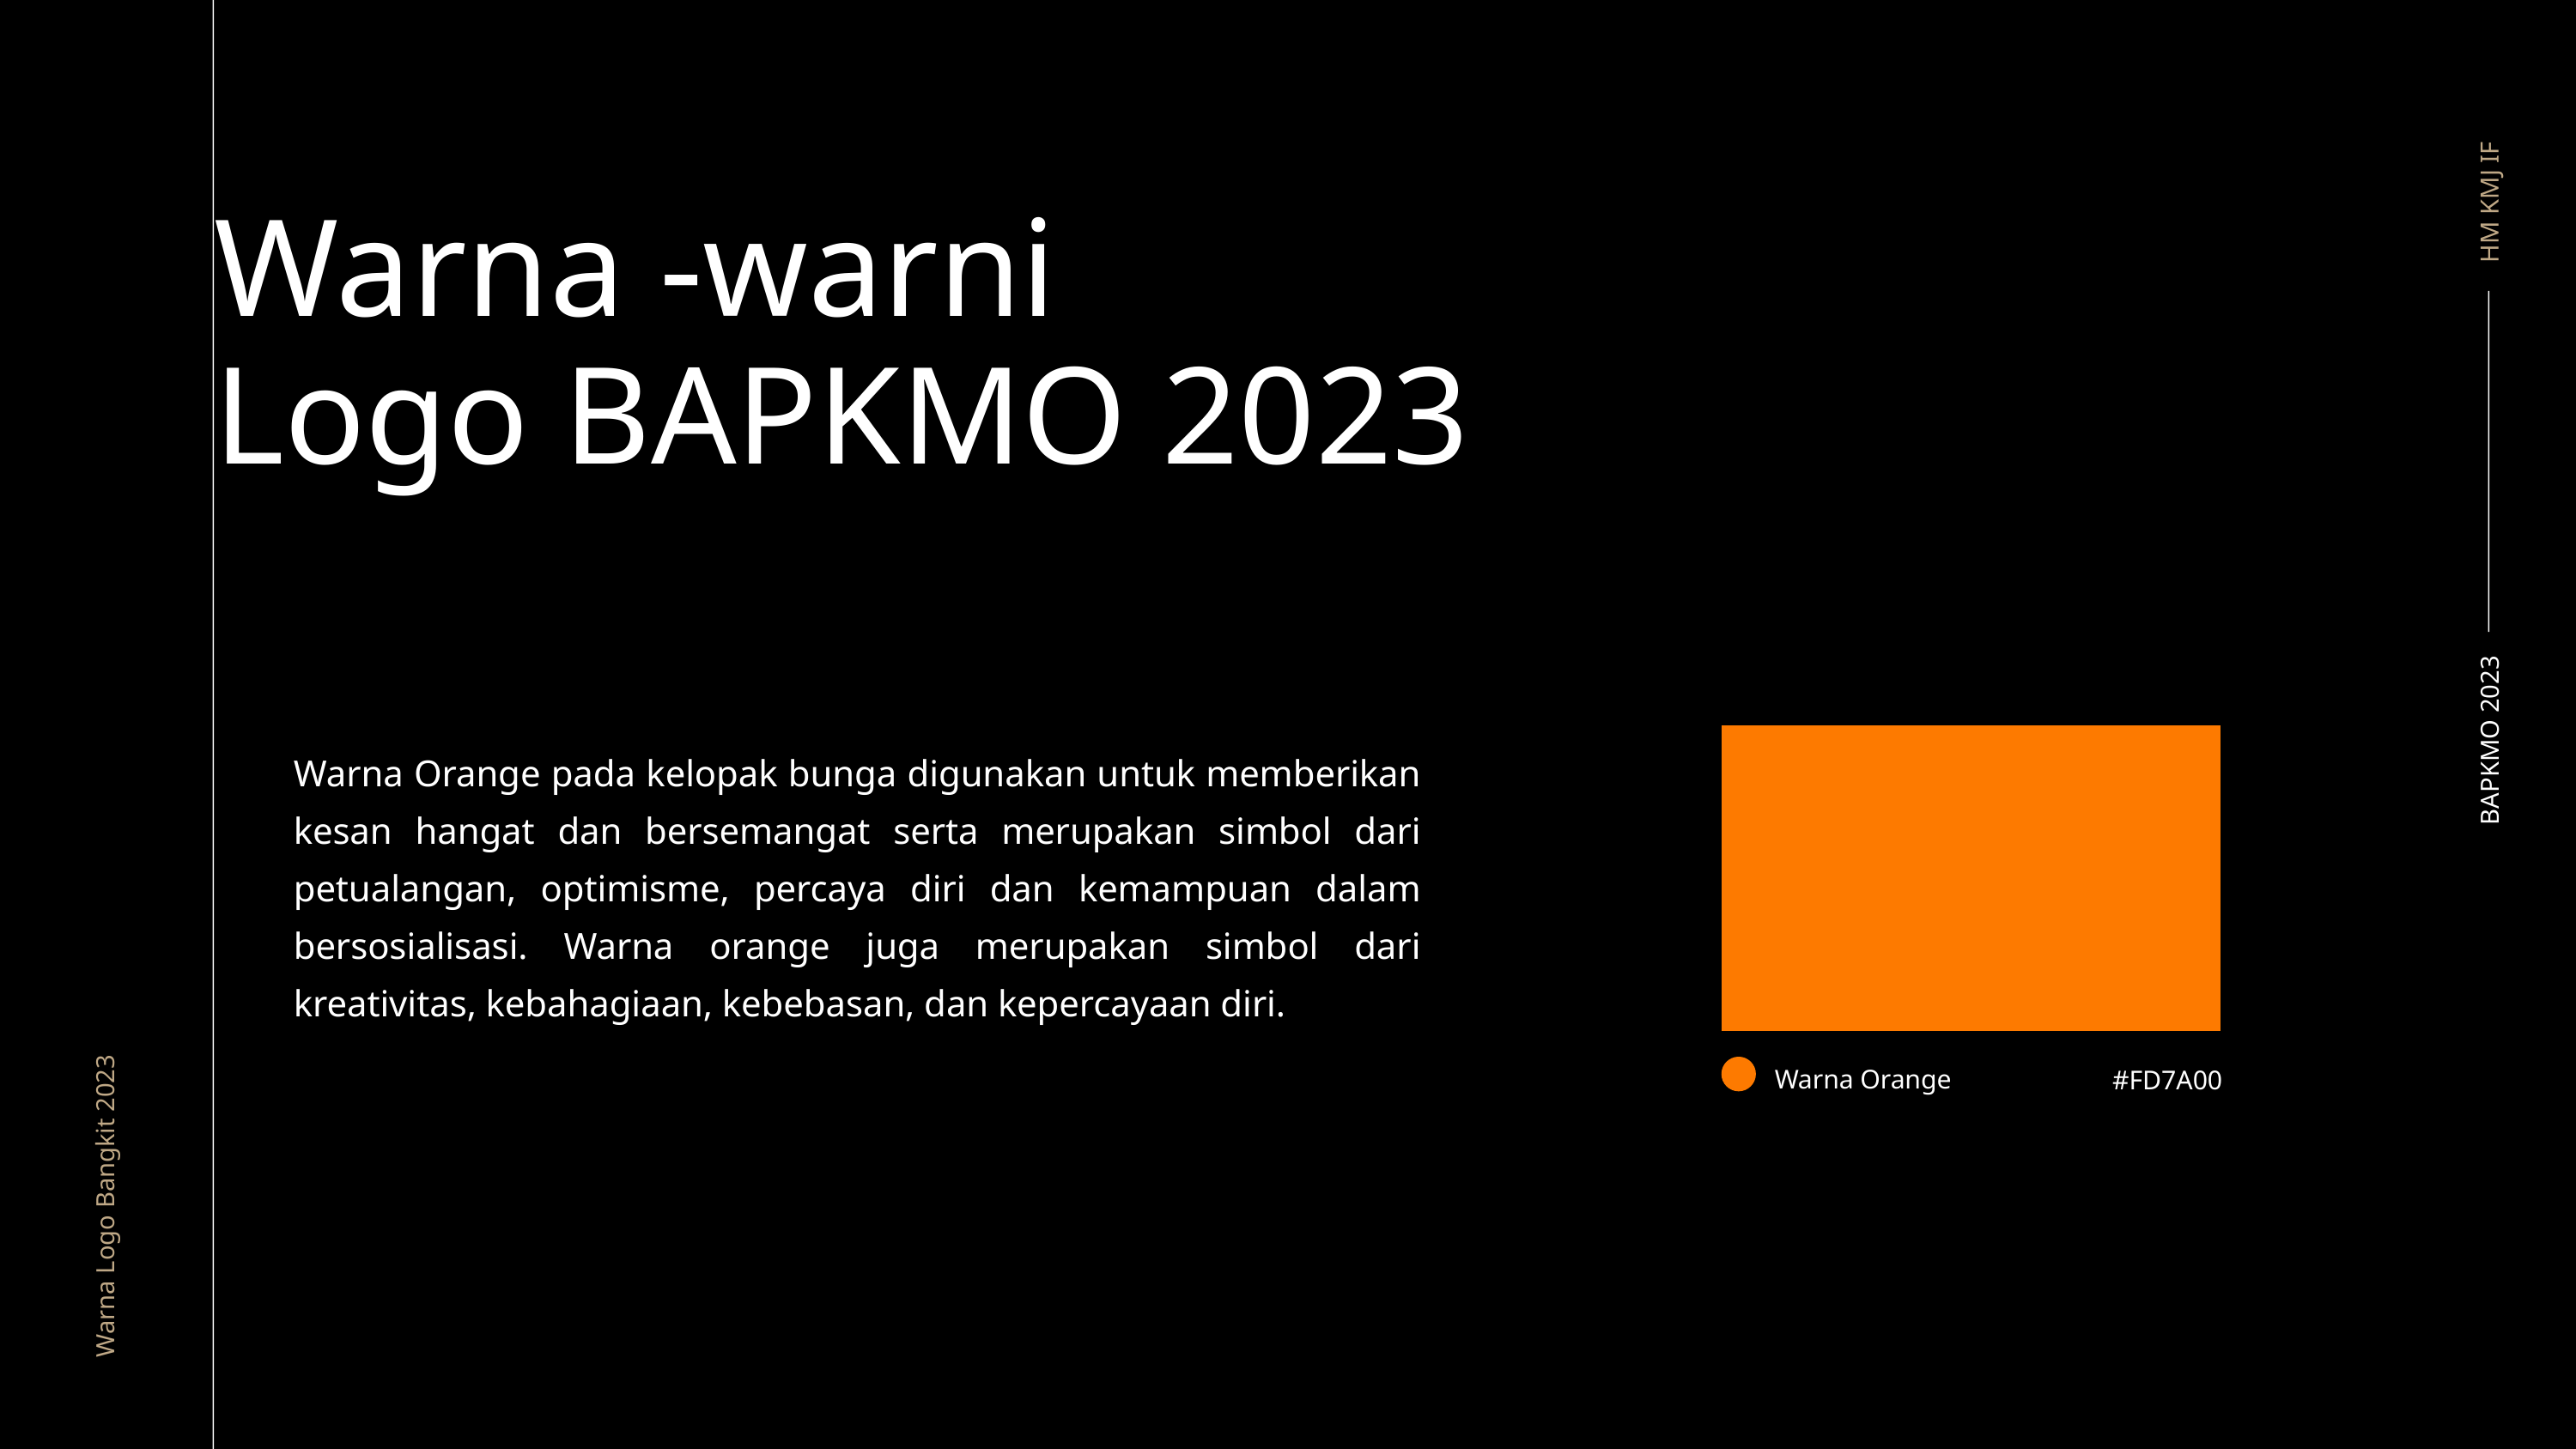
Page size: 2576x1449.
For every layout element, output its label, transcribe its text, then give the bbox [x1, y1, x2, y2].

text_box Warna Logo Bangkit 2023 [84, 902, 119, 1358]
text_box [2468, 61, 2502, 633]
text_box #FD7A00 [1963, 1061, 2223, 1095]
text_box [1721, 1056, 1757, 1092]
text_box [1721, 724, 2221, 1032]
text_box Warna Orange pada kelopak bunga digunakan untuk memberikan kesan hangat dan bersemangat serta merupakan simbol dari petualangan, optimisme, percaya diri dan kemampuan dalam bersosialisasi. Warna orange juga merupakan simbol dari kreativitas, kebahagiaan, kebebasan, dan kepercayaan diri. [293, 736, 1422, 1025]
text_box BAPKMO 2023 [2469, 655, 2504, 958]
text_box Warna Orange [1774, 1060, 2034, 1094]
text_box Warna -warni Logo BAPKMO 2023 [214, 196, 1631, 491]
